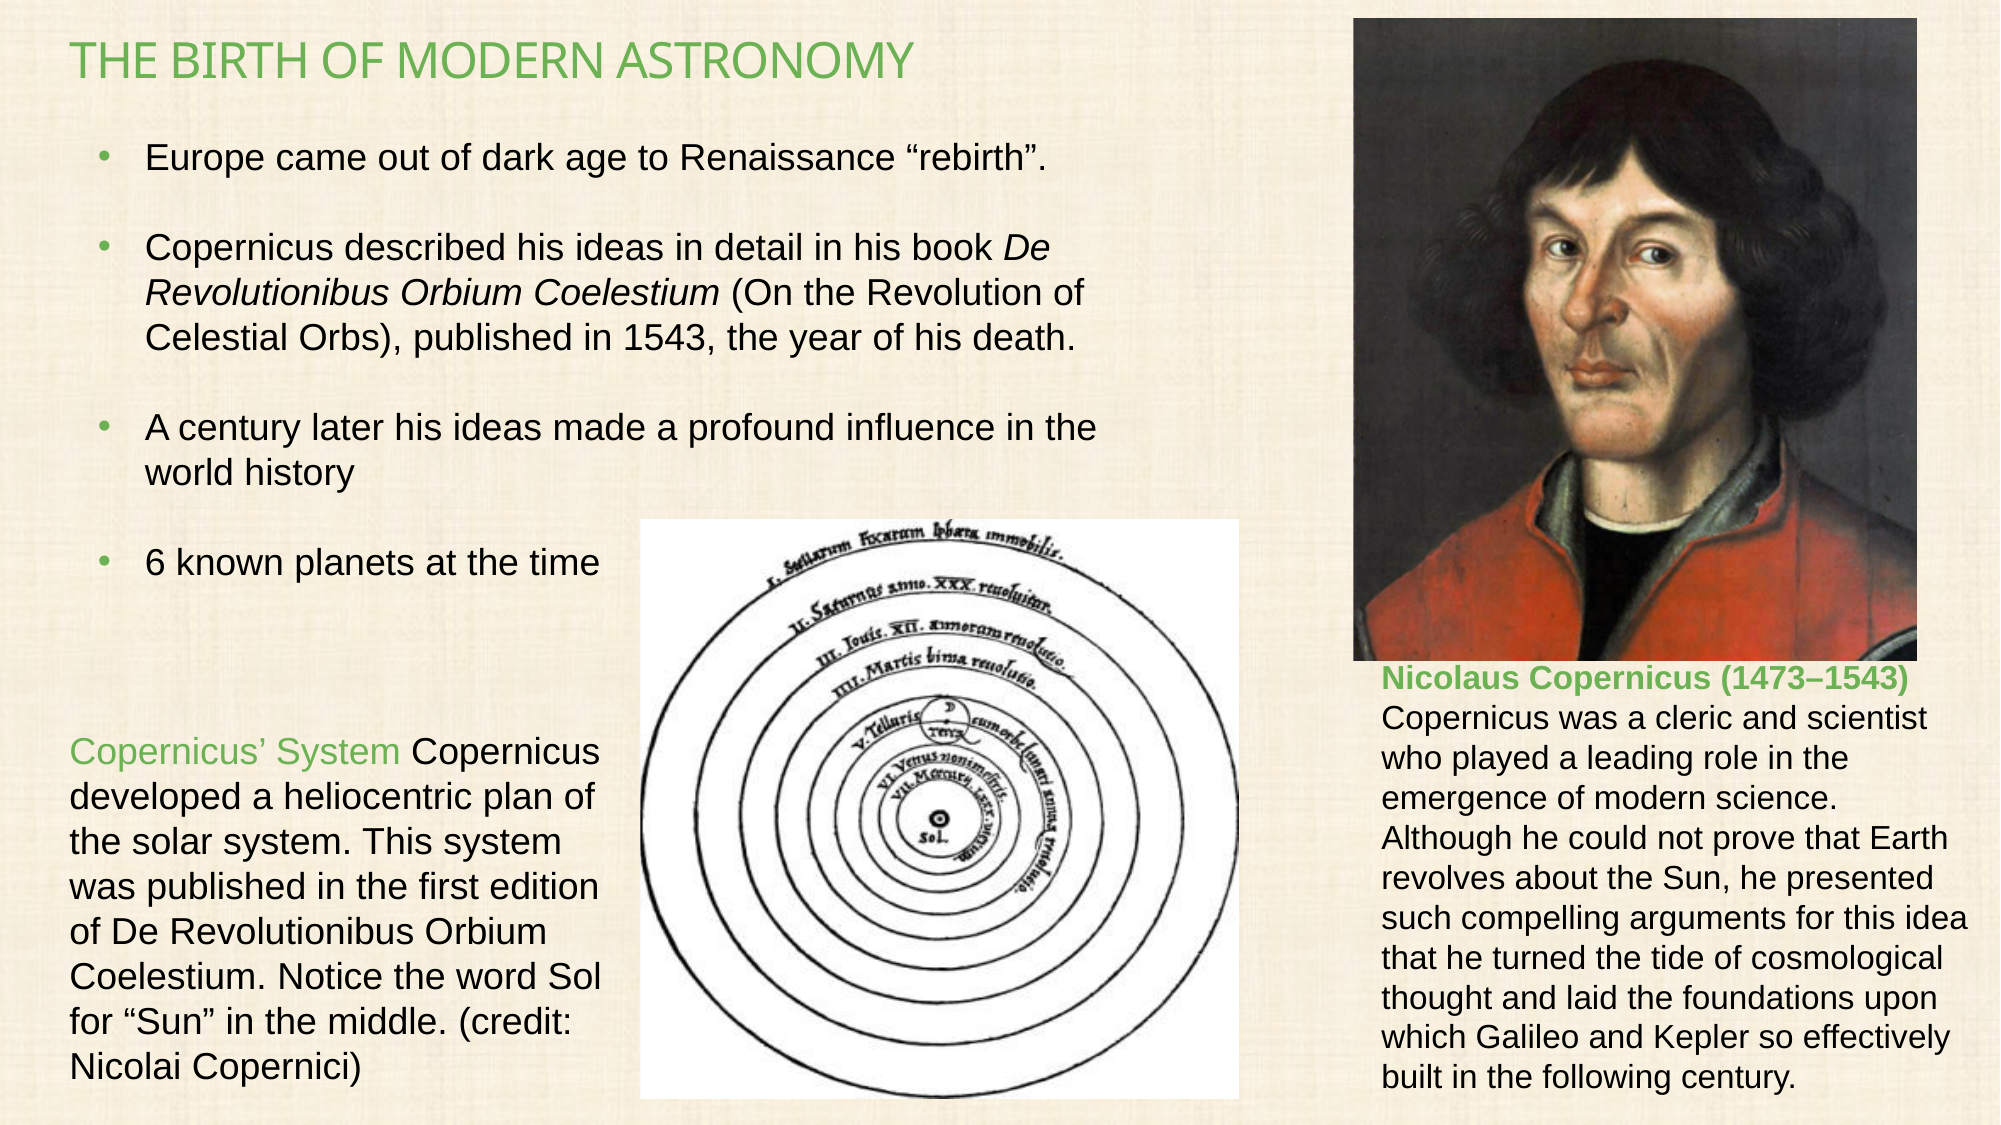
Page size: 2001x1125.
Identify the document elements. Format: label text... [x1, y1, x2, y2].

picture [639, 519, 1241, 1100]
title The birth of modern astronomy [54, 18, 1081, 97]
text_box Europe came out of dark age to Renaissance “rebirth”. Copernicus described his ideas in detail in his book De Revolutionibus Orbium Coelestium (On the Revolution of Celestial Orbs), published in 1543, the year of his death. A century later his ideas made a profound influence in the world history 6 known planets at the time [83, 125, 1168, 590]
text_box Copernicus’ System Copernicus developed a heliocentric plan of the solar system. This system was published in the first edition of De Revolutionibus Orbium Coelestium. Notice the word Sol for “Sun” in the middle. (credit: Nicolai Copernici) [54, 719, 638, 1095]
picture [1352, 18, 1918, 662]
list Nicolaus Copernicus (1473–1543) Copernicus was a cleric and scientist who played a leading role in the emergence of modern science. Although he could not prove that Earth revolves about the Sun, he presented such compelling arguments for this idea that he turned the tide of cosmological thought and laid the foundations upon which Galileo and Kepler so effectively built in the following century. [1366, 648, 1992, 1125]
